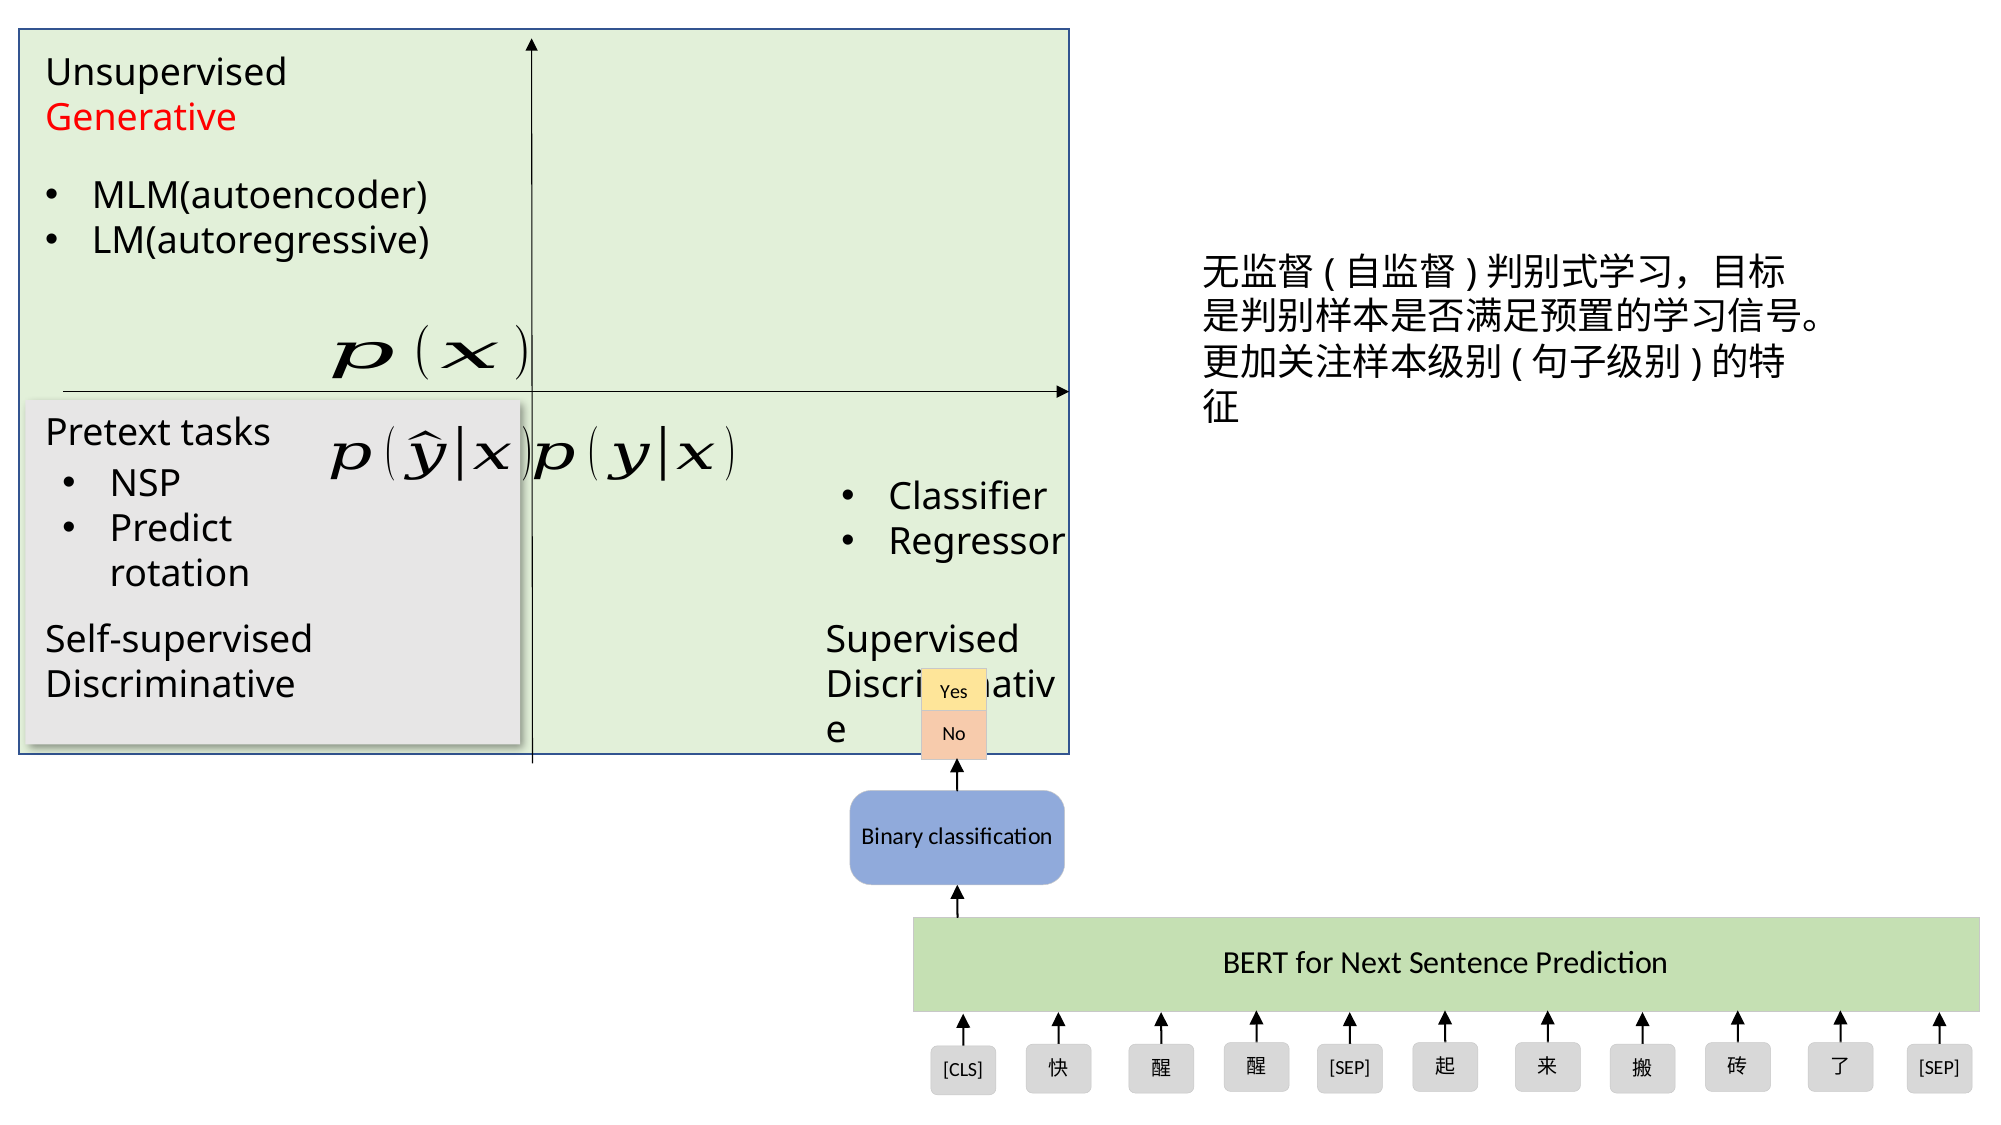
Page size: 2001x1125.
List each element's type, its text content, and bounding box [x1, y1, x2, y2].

text_box MLM(autoencoder) LM(autoregressive) [30, 163, 529, 269]
text_box Supervised Discriminative [810, 607, 1071, 757]
picture [846, 665, 1982, 1096]
text_box Self-supervised Discriminative [30, 607, 406, 712]
text_box Unsupervised Generative [30, 40, 406, 146]
text_box 无监督(自监督)判别式学习，目标是判别样本是否满足预置的学习信号。更加关注样本级别(句子级别)的特征 [1187, 240, 1825, 435]
text_box Pretext tasks [30, 400, 322, 461]
text_box Classifier Regressor [826, 464, 1119, 570]
text_box [18, 28, 1070, 755]
text_box NSP Predict rotation [47, 451, 388, 602]
text_box [24, 399, 521, 745]
